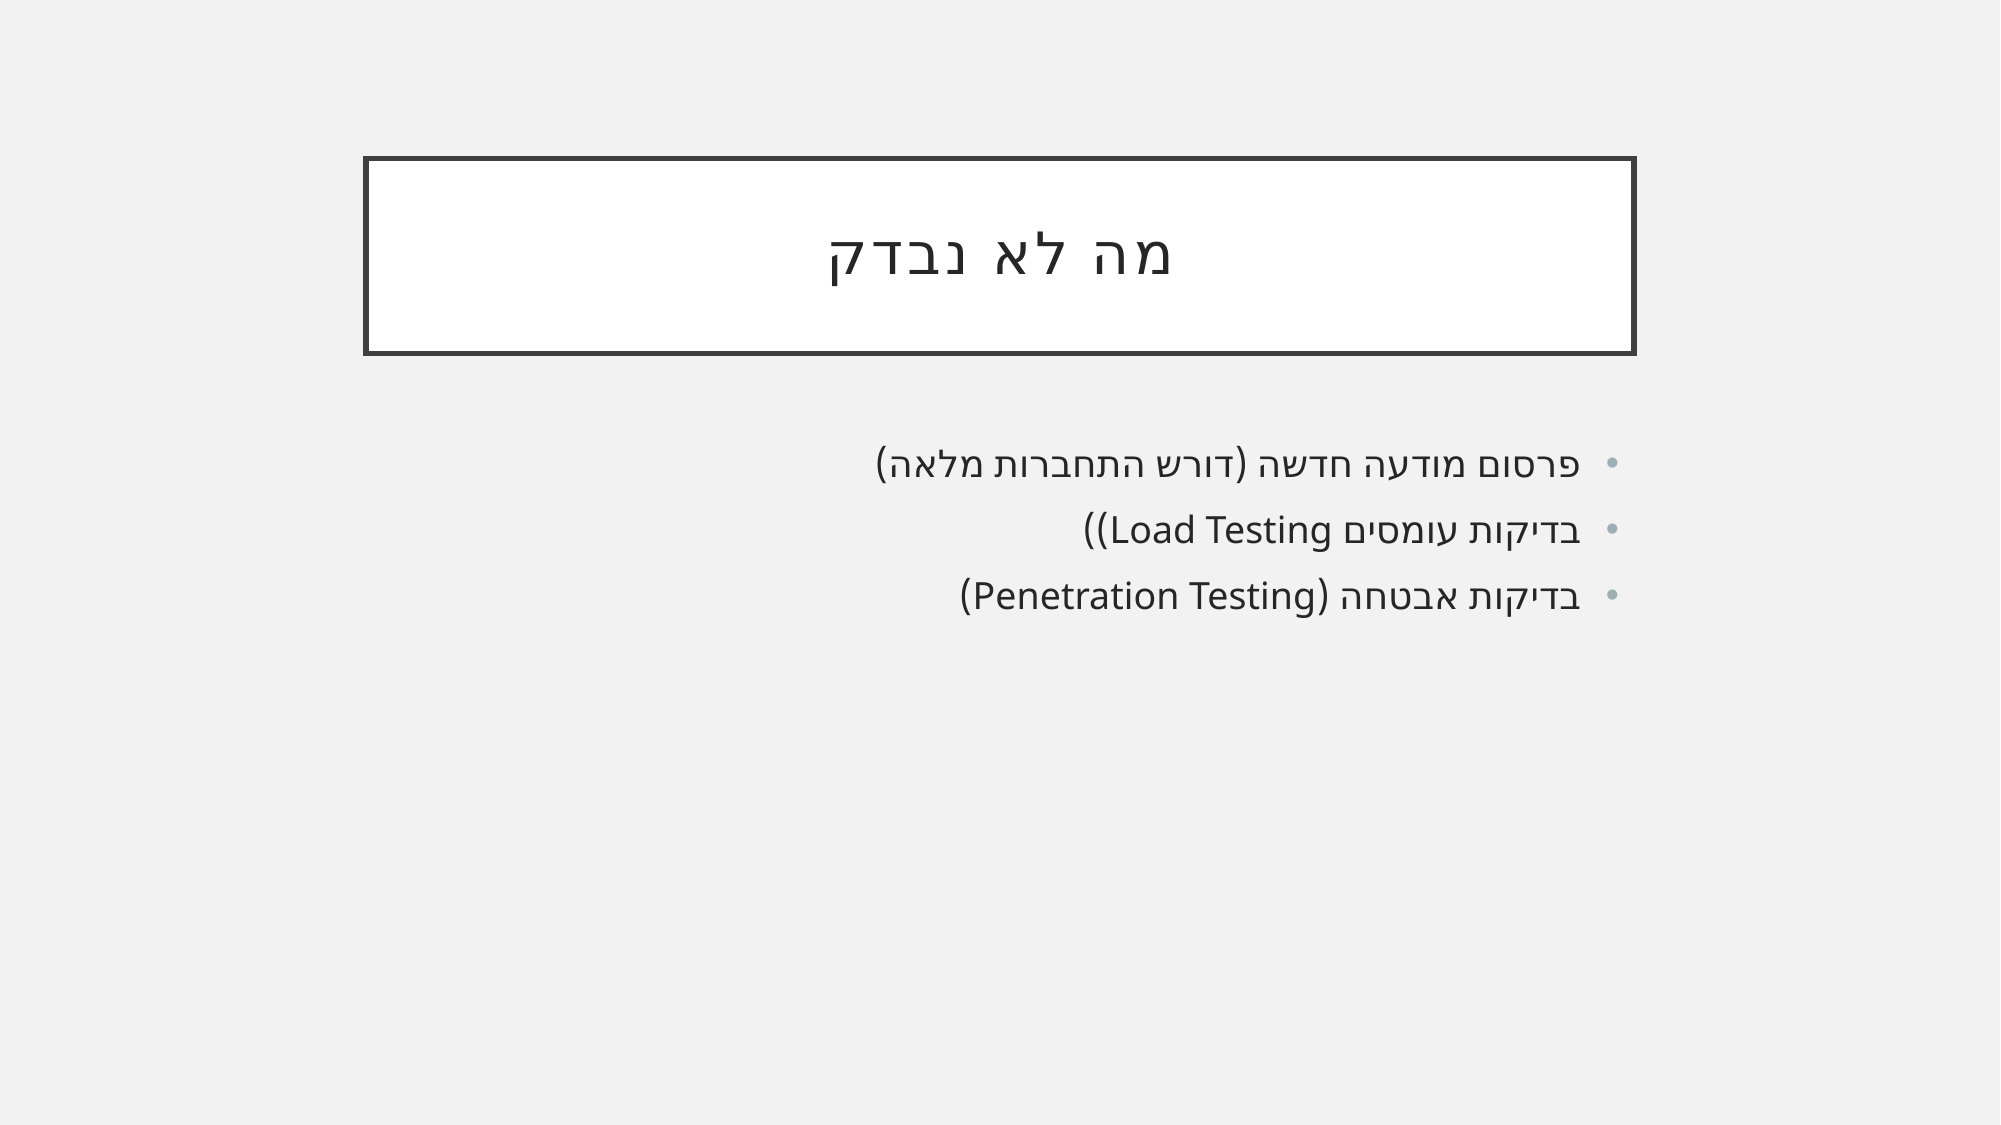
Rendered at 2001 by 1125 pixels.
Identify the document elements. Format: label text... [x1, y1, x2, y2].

list פרסום מודעה חדשה (דורש התחברות מלאה) בדיקות עומסים Load Testing)) בדיקות אבטחה (Penetration Testing) [366, 432, 1634, 942]
title מה לא נבדק [363, 156, 1637, 356]
